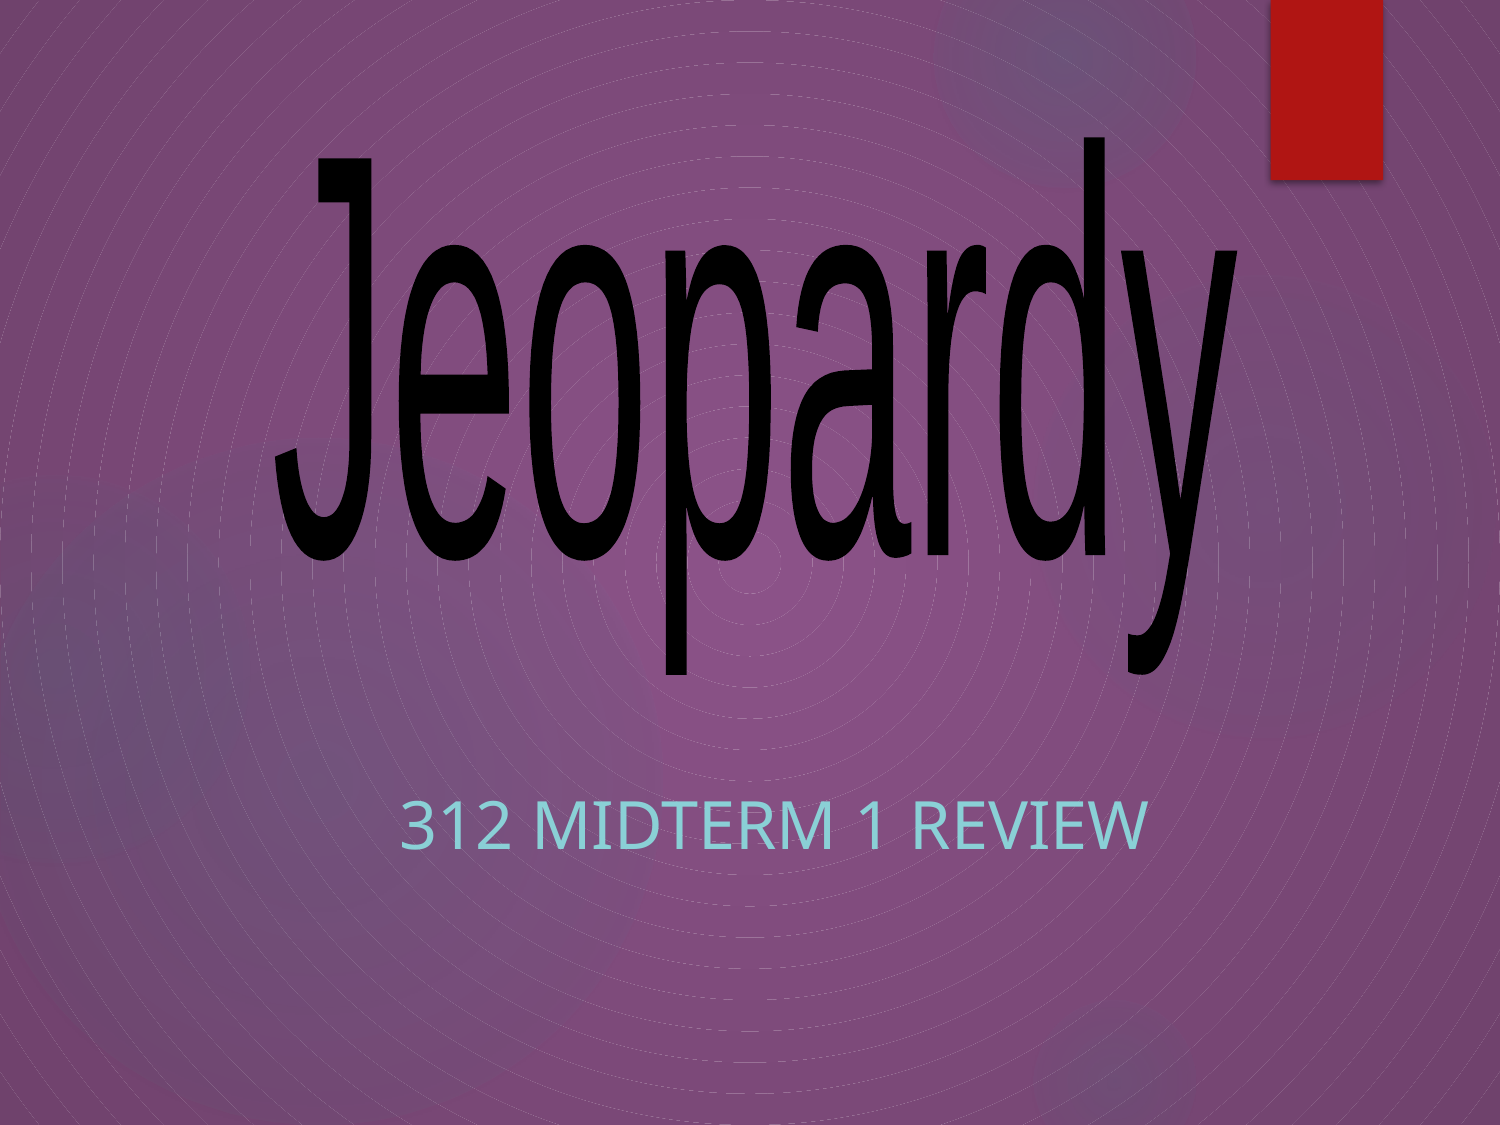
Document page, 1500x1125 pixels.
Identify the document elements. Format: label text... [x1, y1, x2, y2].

subtitle 312 Midterm 1 Review [249, 774, 1300, 1063]
